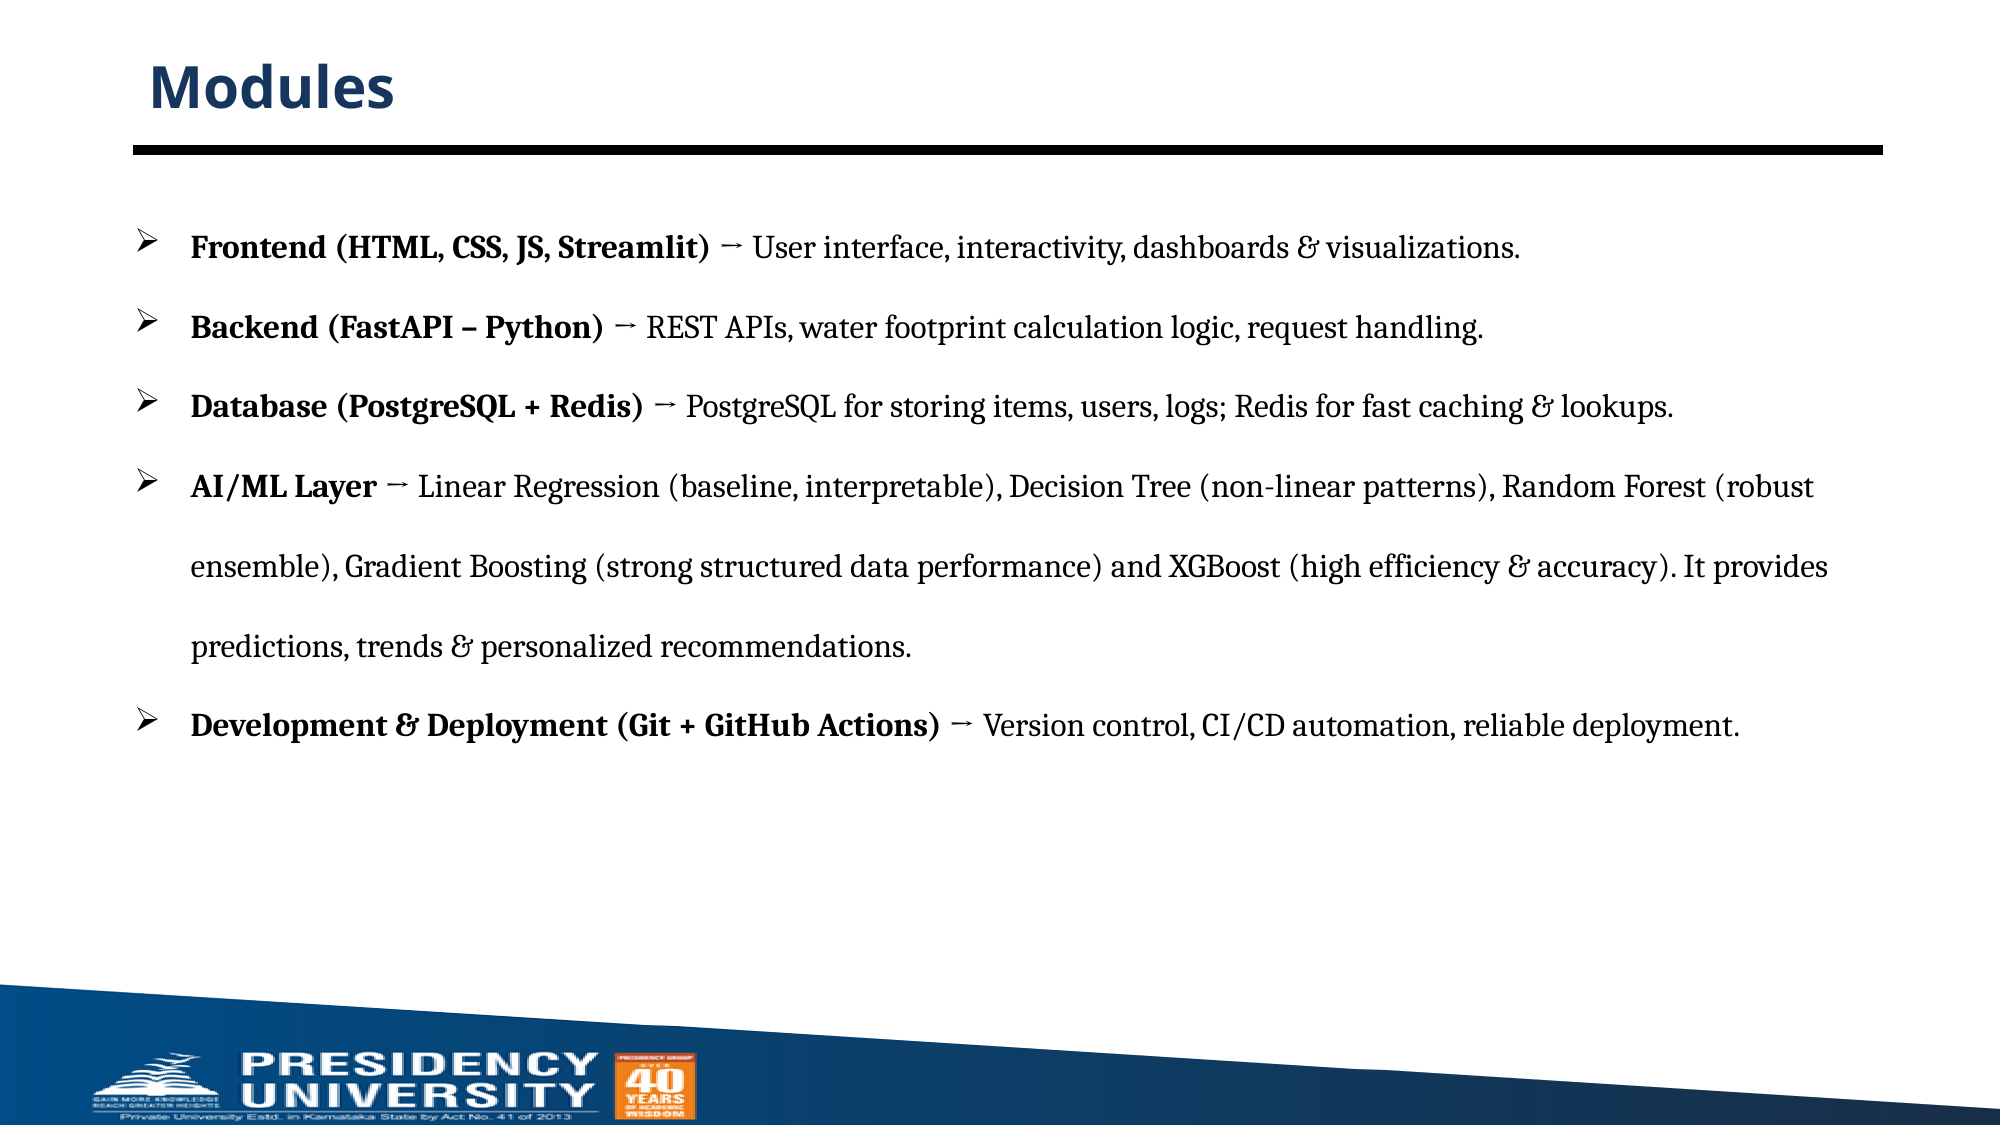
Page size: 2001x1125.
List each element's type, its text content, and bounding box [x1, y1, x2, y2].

title Modules [133, 45, 1884, 125]
picture [0, 982, 2000, 1125]
list Frontend (HTML, CSS, JS, Streamlit) → User interface, interactivity, dashboards & visualizations. Backend (FastAPI – Python) → REST APIs, water footprint calculation logic, request handling. Database (PostgreSQL + Redis) → PostgreSQL for storing items, users, logs; Redis for fast caching & lookups. AI/ML Layer → Linear Regression (baseline, interpretable), Decision Tree (non-linear patterns), Random Forest (robust ensemble), Gradient Boosting (strong structured data performance) and XGBoost (high efficiency & accuracy). It provides predictions, trends & personalized recommendations. Development & Deployment (Git + GitHub Actions) → Version control, CI/CD automation, reliable deployment. [94, 177, 1875, 978]
